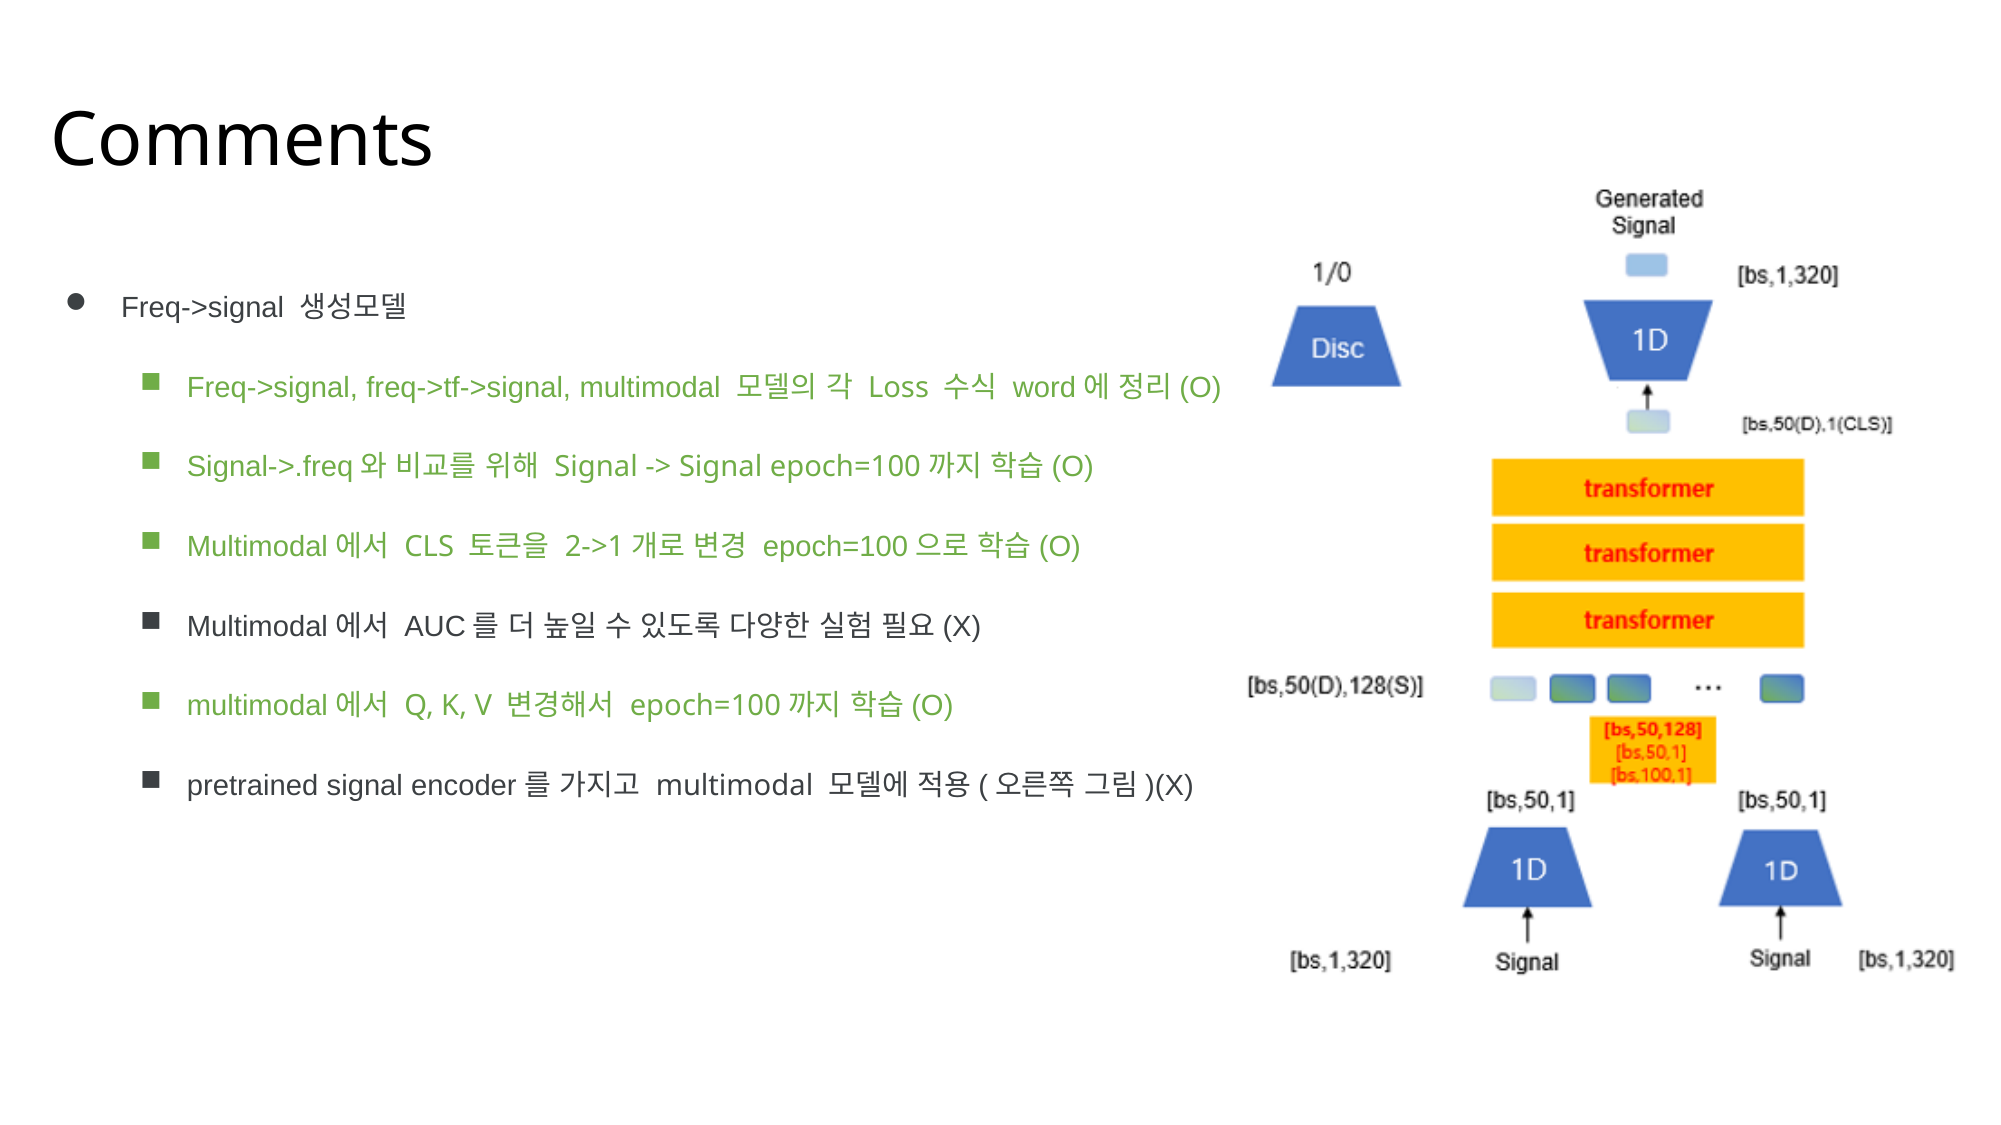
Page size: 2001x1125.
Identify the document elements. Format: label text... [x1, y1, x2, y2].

list Freq->signal 생성모델 Freq->signal, freq->tf->signal, multimodal 모델의 각 Loss 수식 word에 정리(O) Signal->.freq와 비교를 위해 Signal -> Signal epoch=100까지 학습(O) Multimodal에서 CLS 토큰을 2->1개로 변경 epoch=100으로 학습(O) Multimodal에서 AUC를 더 높일 수 있도록 다양한 실험 필요(X) multimodal에서 Q, K, V 변경해서 epoch=100까지 학습(O) pretrained signal encoder를 가지고 multimodal 모델에 적용(오른쪽 그림)(X) [50, 263, 1226, 977]
title Comments [35, 32, 1761, 250]
picture [1226, 168, 1965, 1014]
